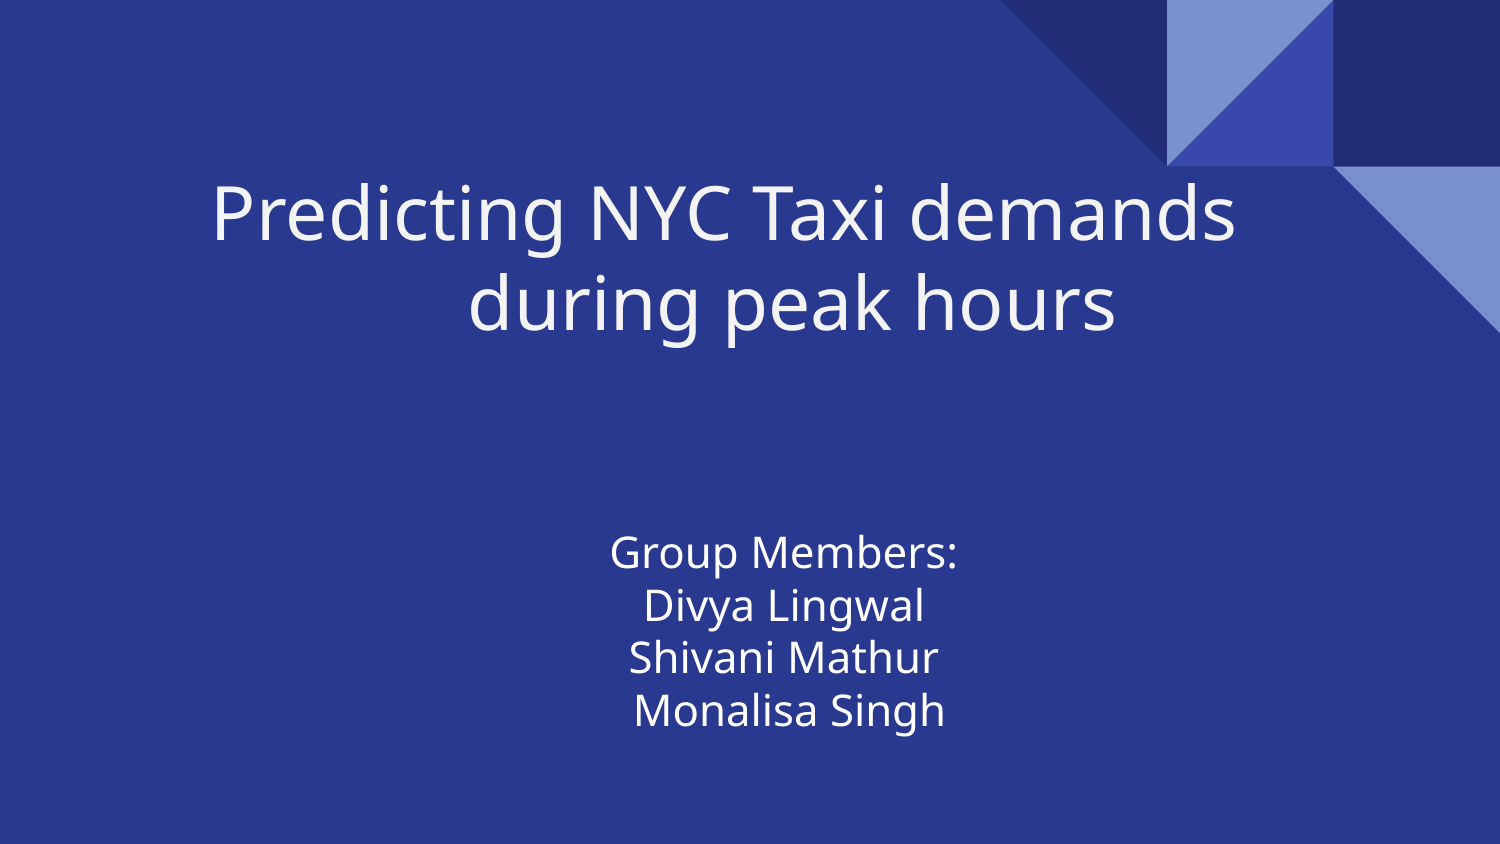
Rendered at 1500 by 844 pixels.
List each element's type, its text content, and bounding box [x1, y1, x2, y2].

title Predicting NYC Taxi demands during peak hours [30, 106, 1438, 361]
subtitle Group Members: Divya Lingwal Shivani Mathur Monalisa Singh [114, 509, 1453, 749]
